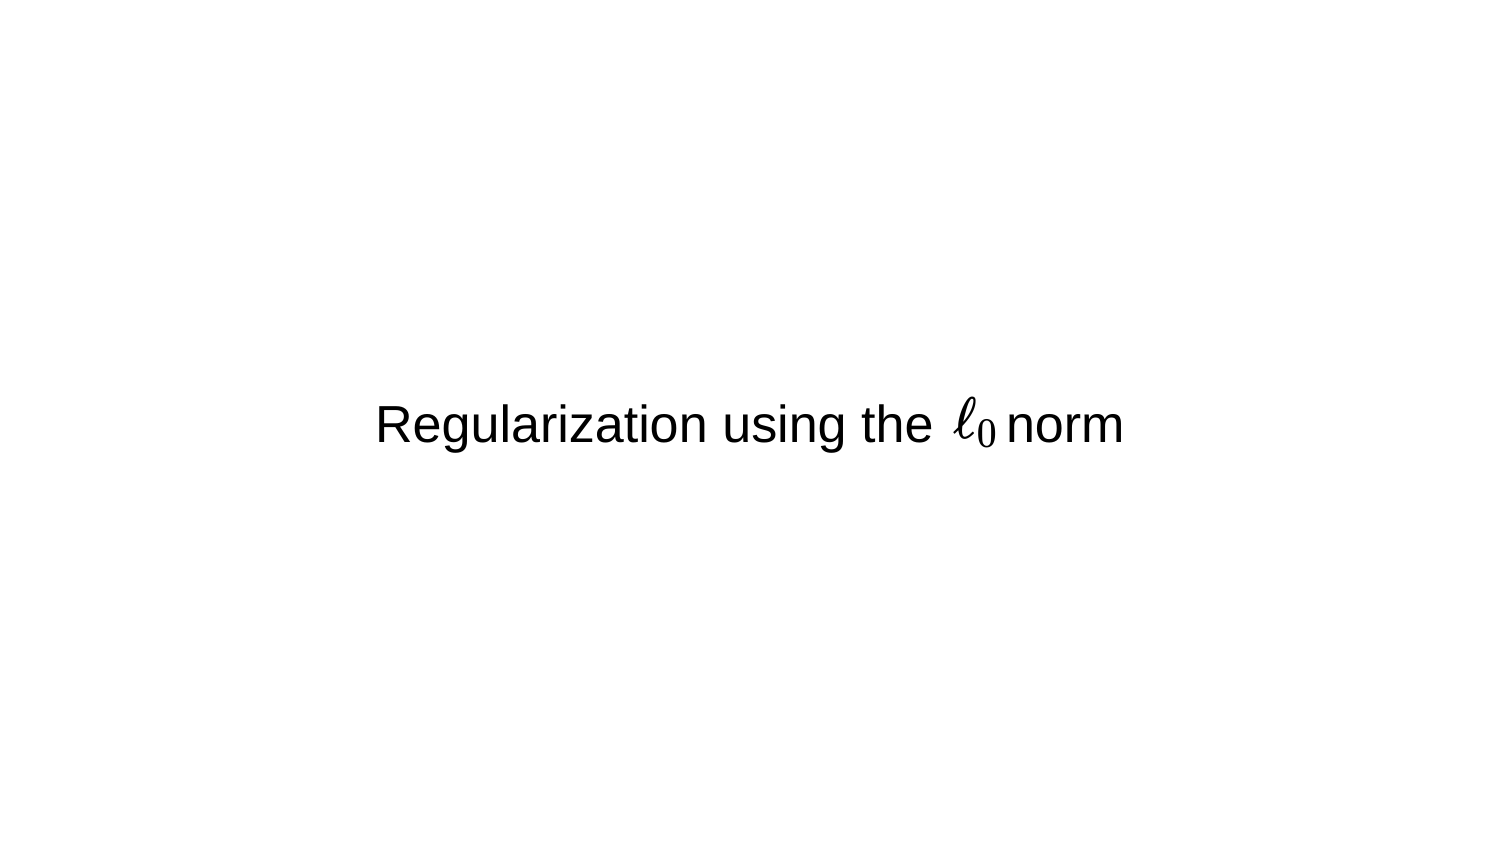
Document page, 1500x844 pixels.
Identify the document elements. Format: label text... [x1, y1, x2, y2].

picture [952, 392, 1004, 452]
title Regularization using the norm [50, 352, 1450, 492]
